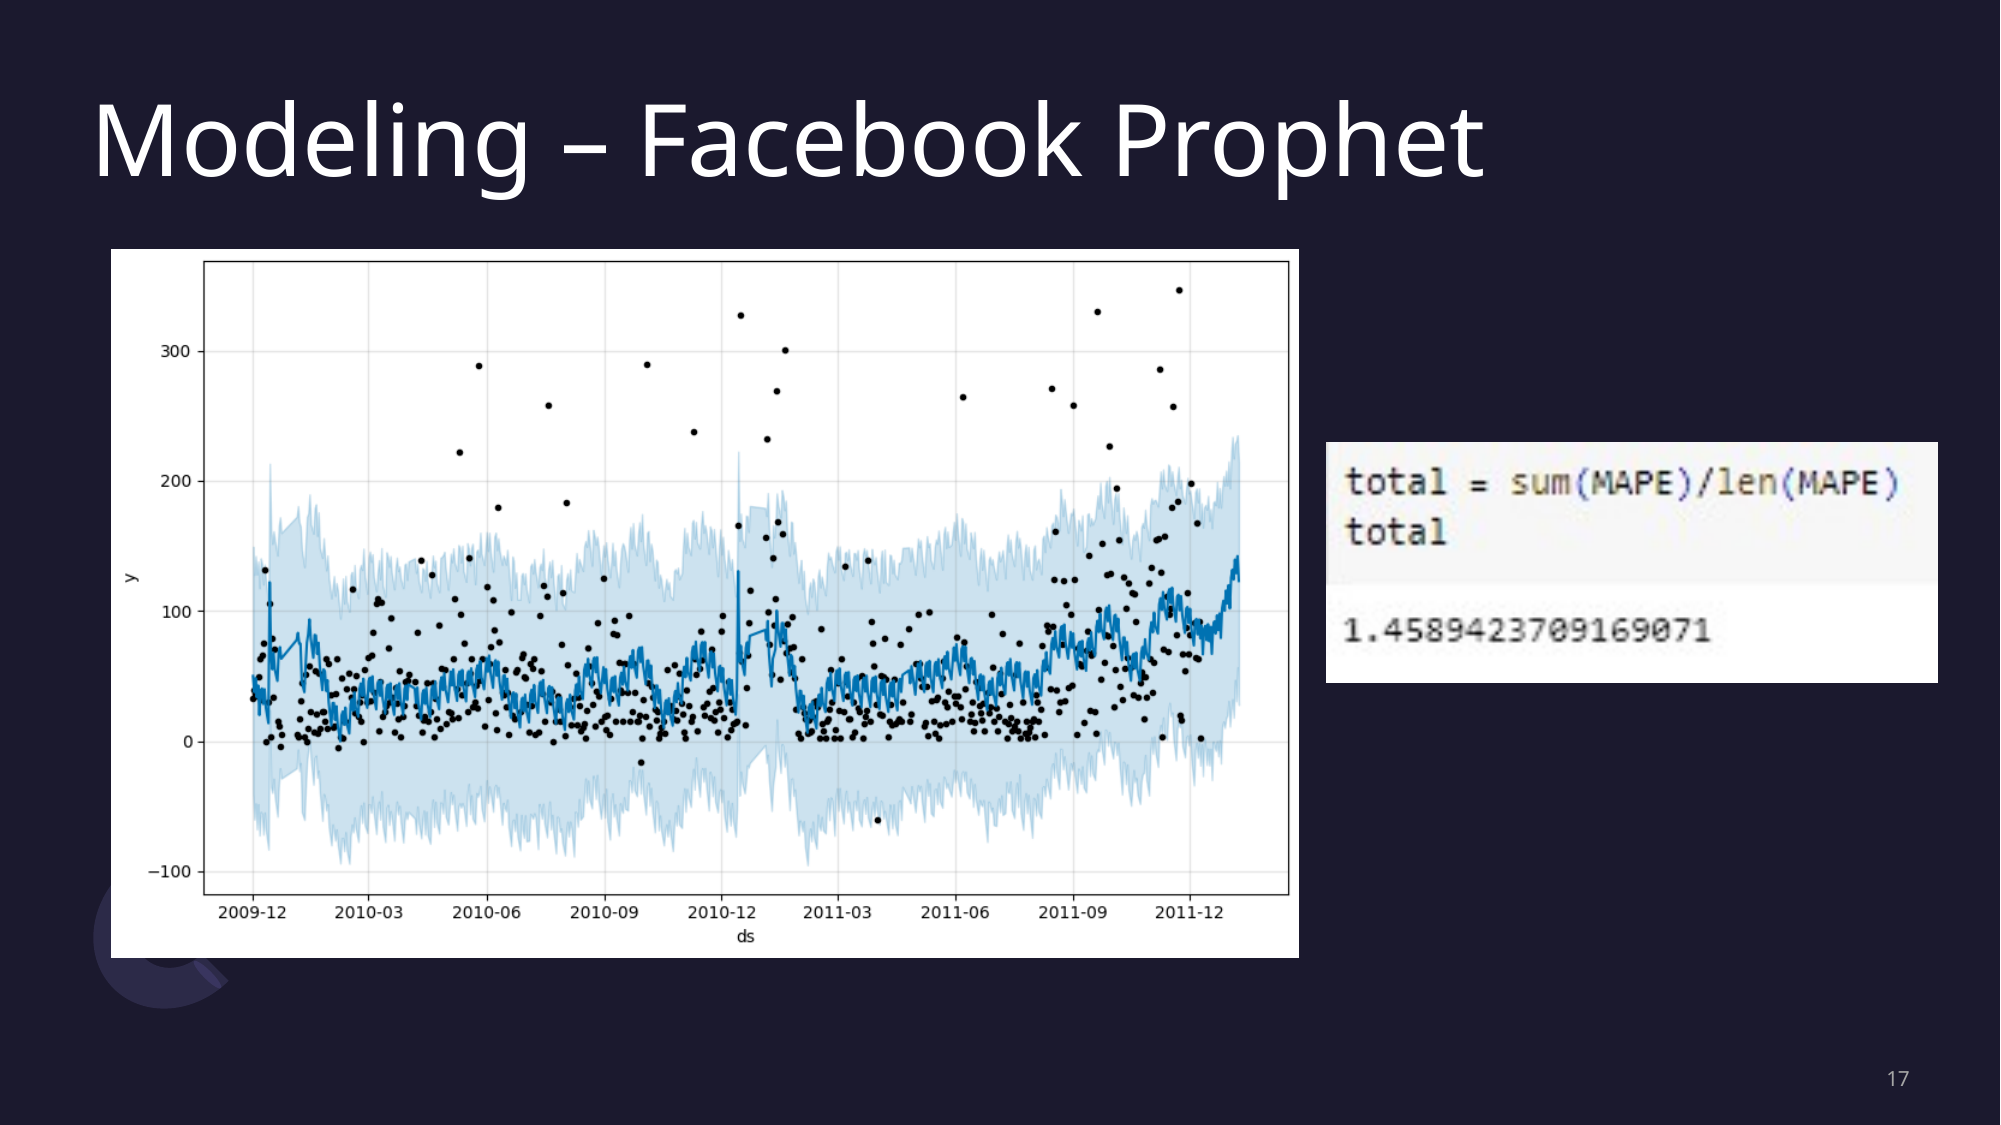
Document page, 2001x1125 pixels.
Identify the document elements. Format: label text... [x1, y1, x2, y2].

picture [110, 249, 1299, 958]
slide_number ‹#› [1632, 1067, 1910, 1093]
picture [1326, 442, 1938, 683]
title Modeling – Facebook Prophet [90, 90, 1632, 198]
